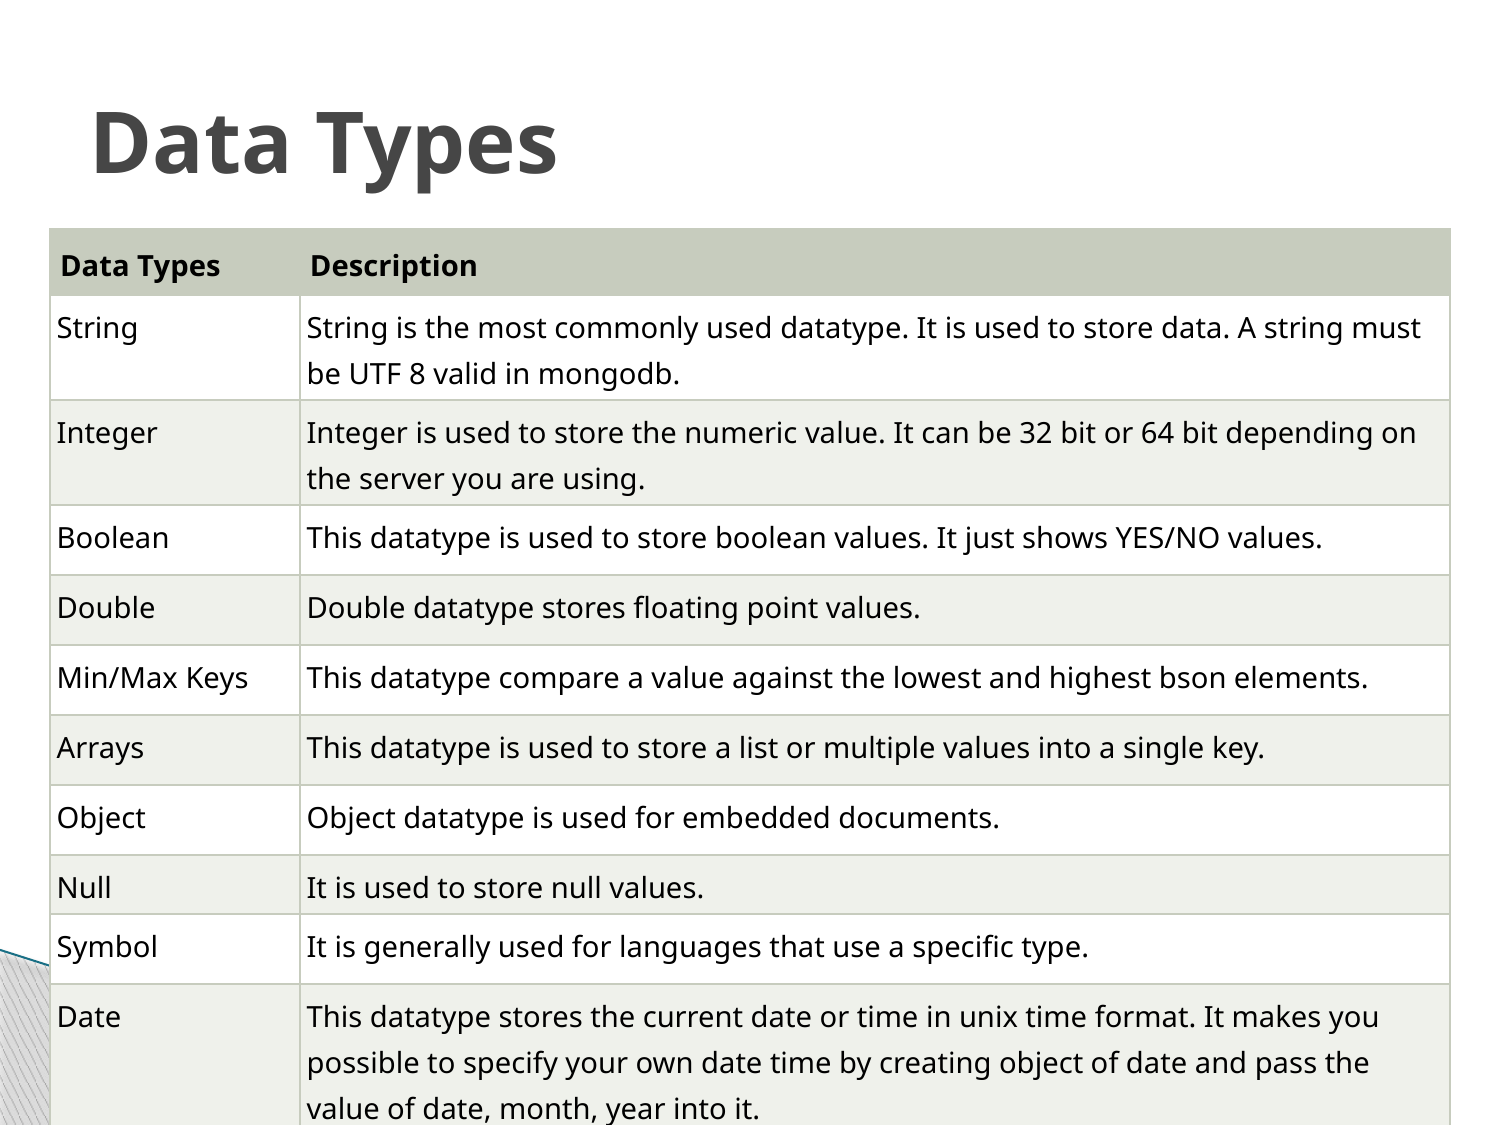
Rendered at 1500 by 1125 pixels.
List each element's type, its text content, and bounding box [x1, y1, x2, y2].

table_cell Integer [51, 401, 299, 504]
table_cell String [51, 296, 299, 399]
table_cell Double datatype stores floating point values. [301, 576, 1449, 644]
table_cell This datatype compare a value against the lowest and highest bson elements. [301, 646, 1449, 714]
table_cell Null [51, 856, 299, 913]
table_header Data Types [51, 230, 300, 294]
table_cell Object [51, 786, 299, 854]
table_cell Boolean [51, 506, 299, 574]
table_cell It is generally used for languages that use a specific type. [301, 915, 1449, 983]
table_cell It is used to store null values. [301, 856, 1449, 913]
table_cell Double [51, 576, 299, 644]
table_cell This datatype is used to store boolean values. It just shows YES/NO values. [301, 506, 1449, 574]
table_cell Symbol [51, 915, 299, 983]
table_cell Min/Max Keys [51, 646, 299, 714]
table_cell Date [51, 985, 299, 1125]
table_cell Arrays [51, 716, 299, 784]
table_cell This datatype stores the current date or time in unix time format. It makes you possible to specify your own date time by creating object of date and pass the value of date, month, year into it. [301, 985, 1449, 1125]
title Data Types [75, 45, 1425, 228]
table_cell Integer is used to store the numeric value. It can be 32 bit or 64 bit depending on the server you are using. [301, 401, 1449, 504]
table_cell String is the most commonly used datatype. It is used to store data. A string must be UTF 8 valid in mongodb. [301, 296, 1449, 399]
table_cell Object datatype is used for embedded documents. [301, 786, 1449, 854]
table_header Description [300, 230, 1449, 294]
table_cell This datatype is used to store a list or multiple values into a single key. [301, 716, 1449, 784]
